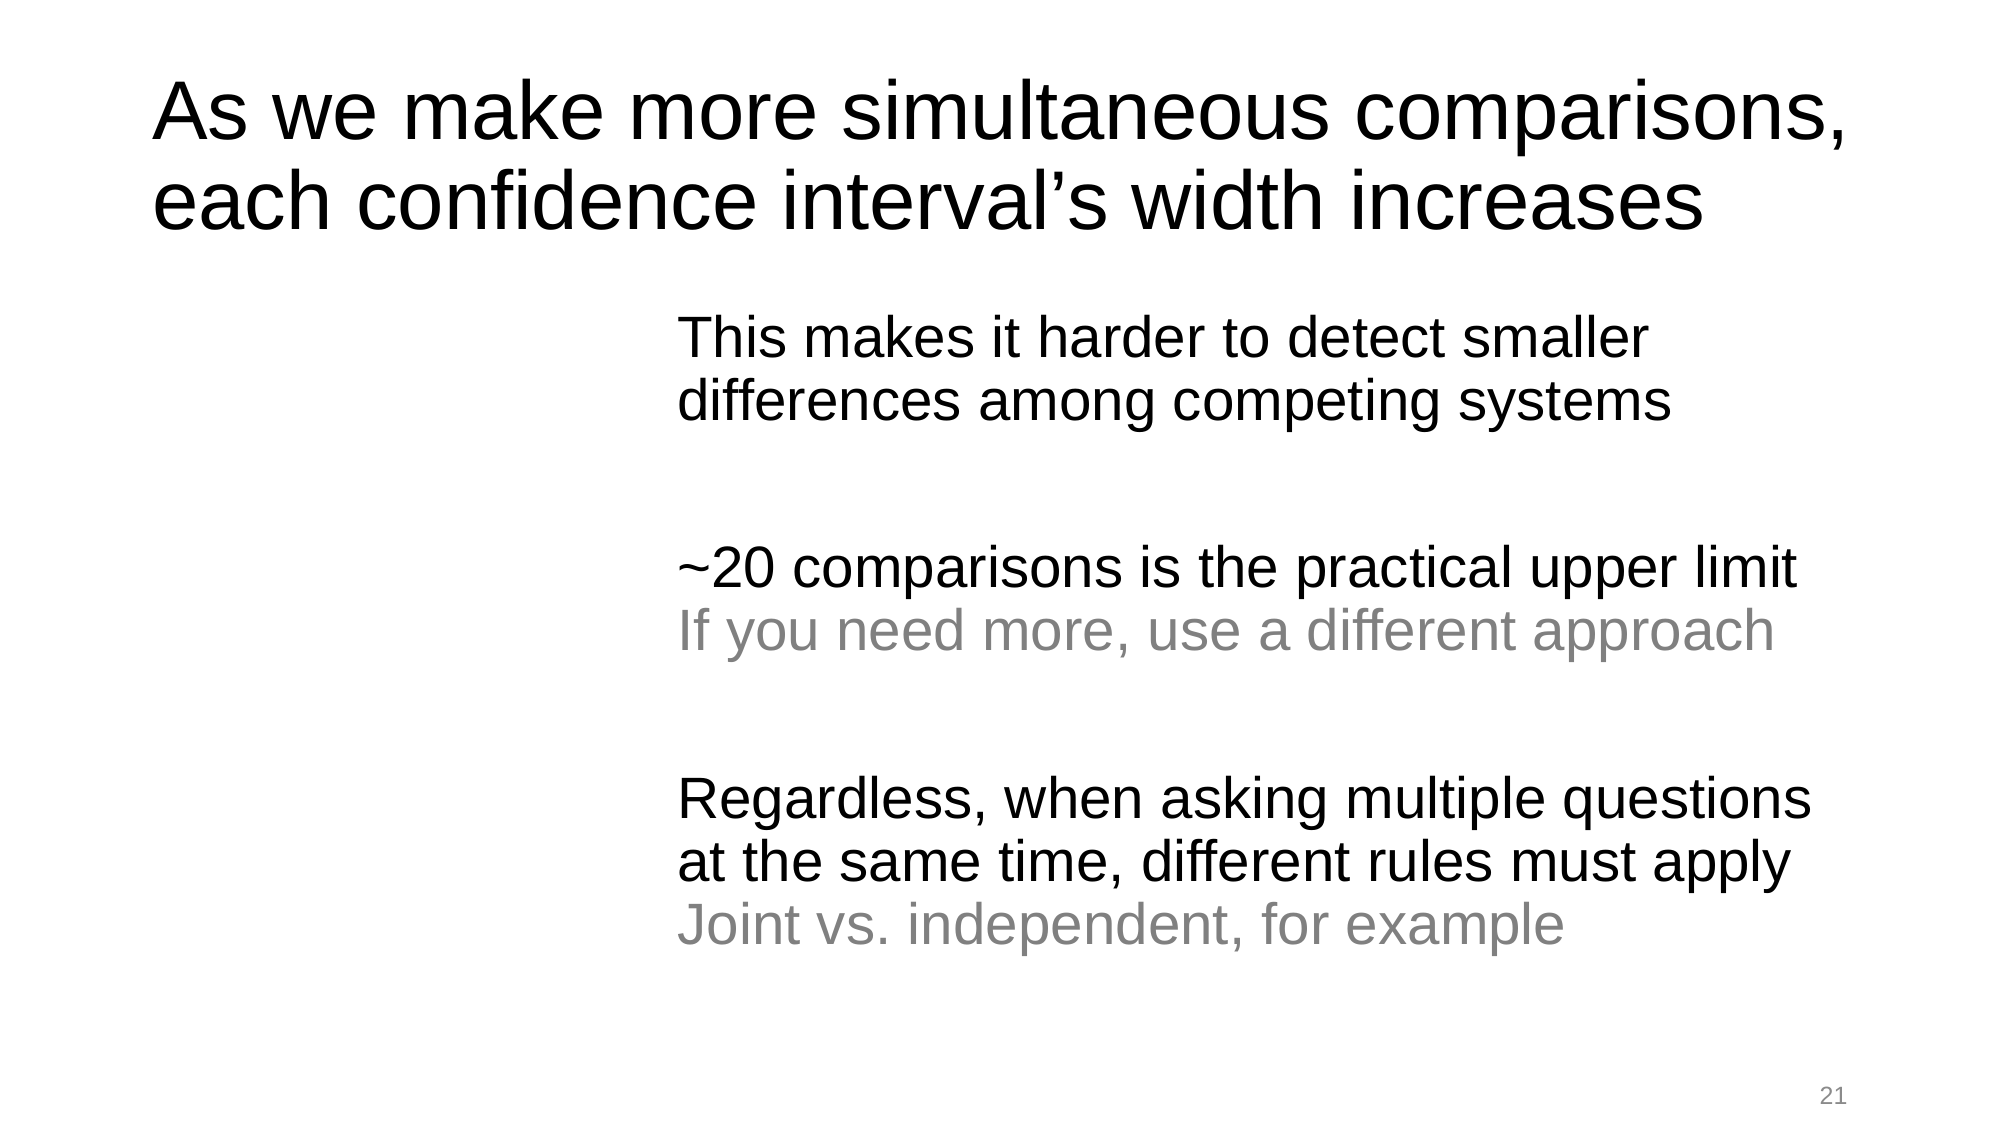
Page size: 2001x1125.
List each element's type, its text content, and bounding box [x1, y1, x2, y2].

title As we make more simultaneous comparisons, each confidence interval’s width increases [137, 59, 1912, 278]
slide_number 21 [1412, 1064, 1863, 1125]
list This makes it harder to detect smaller differences among competing systems ~20 comparisons is the practical upper limit If you need more, use a different approach Regardless, when asking multiple questions at the same time, different rules must apply Joint vs. independent, for example [662, 299, 1863, 1046]
